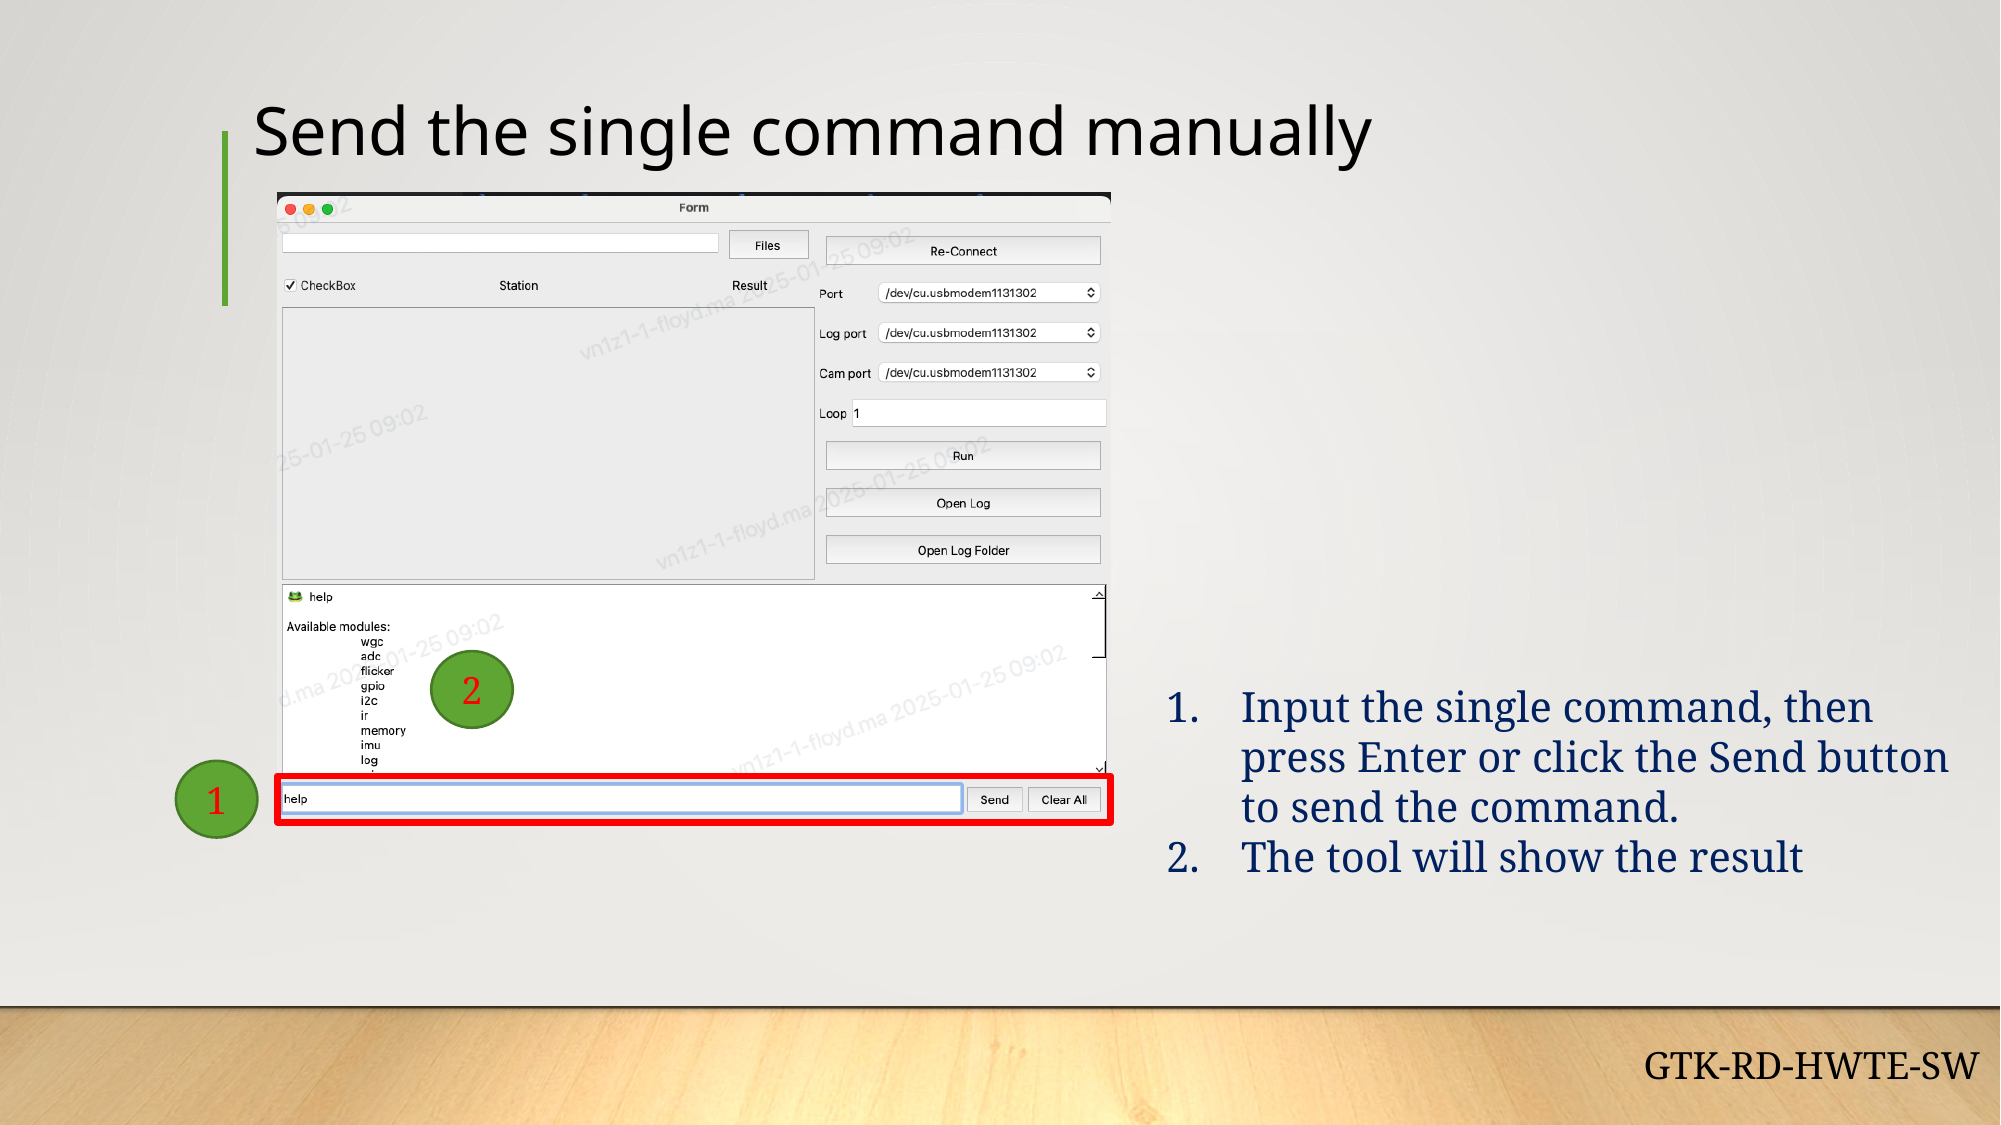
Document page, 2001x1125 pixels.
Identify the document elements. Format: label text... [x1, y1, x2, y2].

text_box 1 [174, 759, 259, 839]
picture [277, 191, 1111, 824]
text_box Input the single command, then press Enter or click the Send button to send the command. The tool will show the result [1151, 673, 2000, 889]
text_box GTK-RD-HWTE-SW [1628, 1034, 1996, 1095]
title Send the single command manually [238, 37, 1514, 178]
picture [0, 1006, 2000, 1125]
